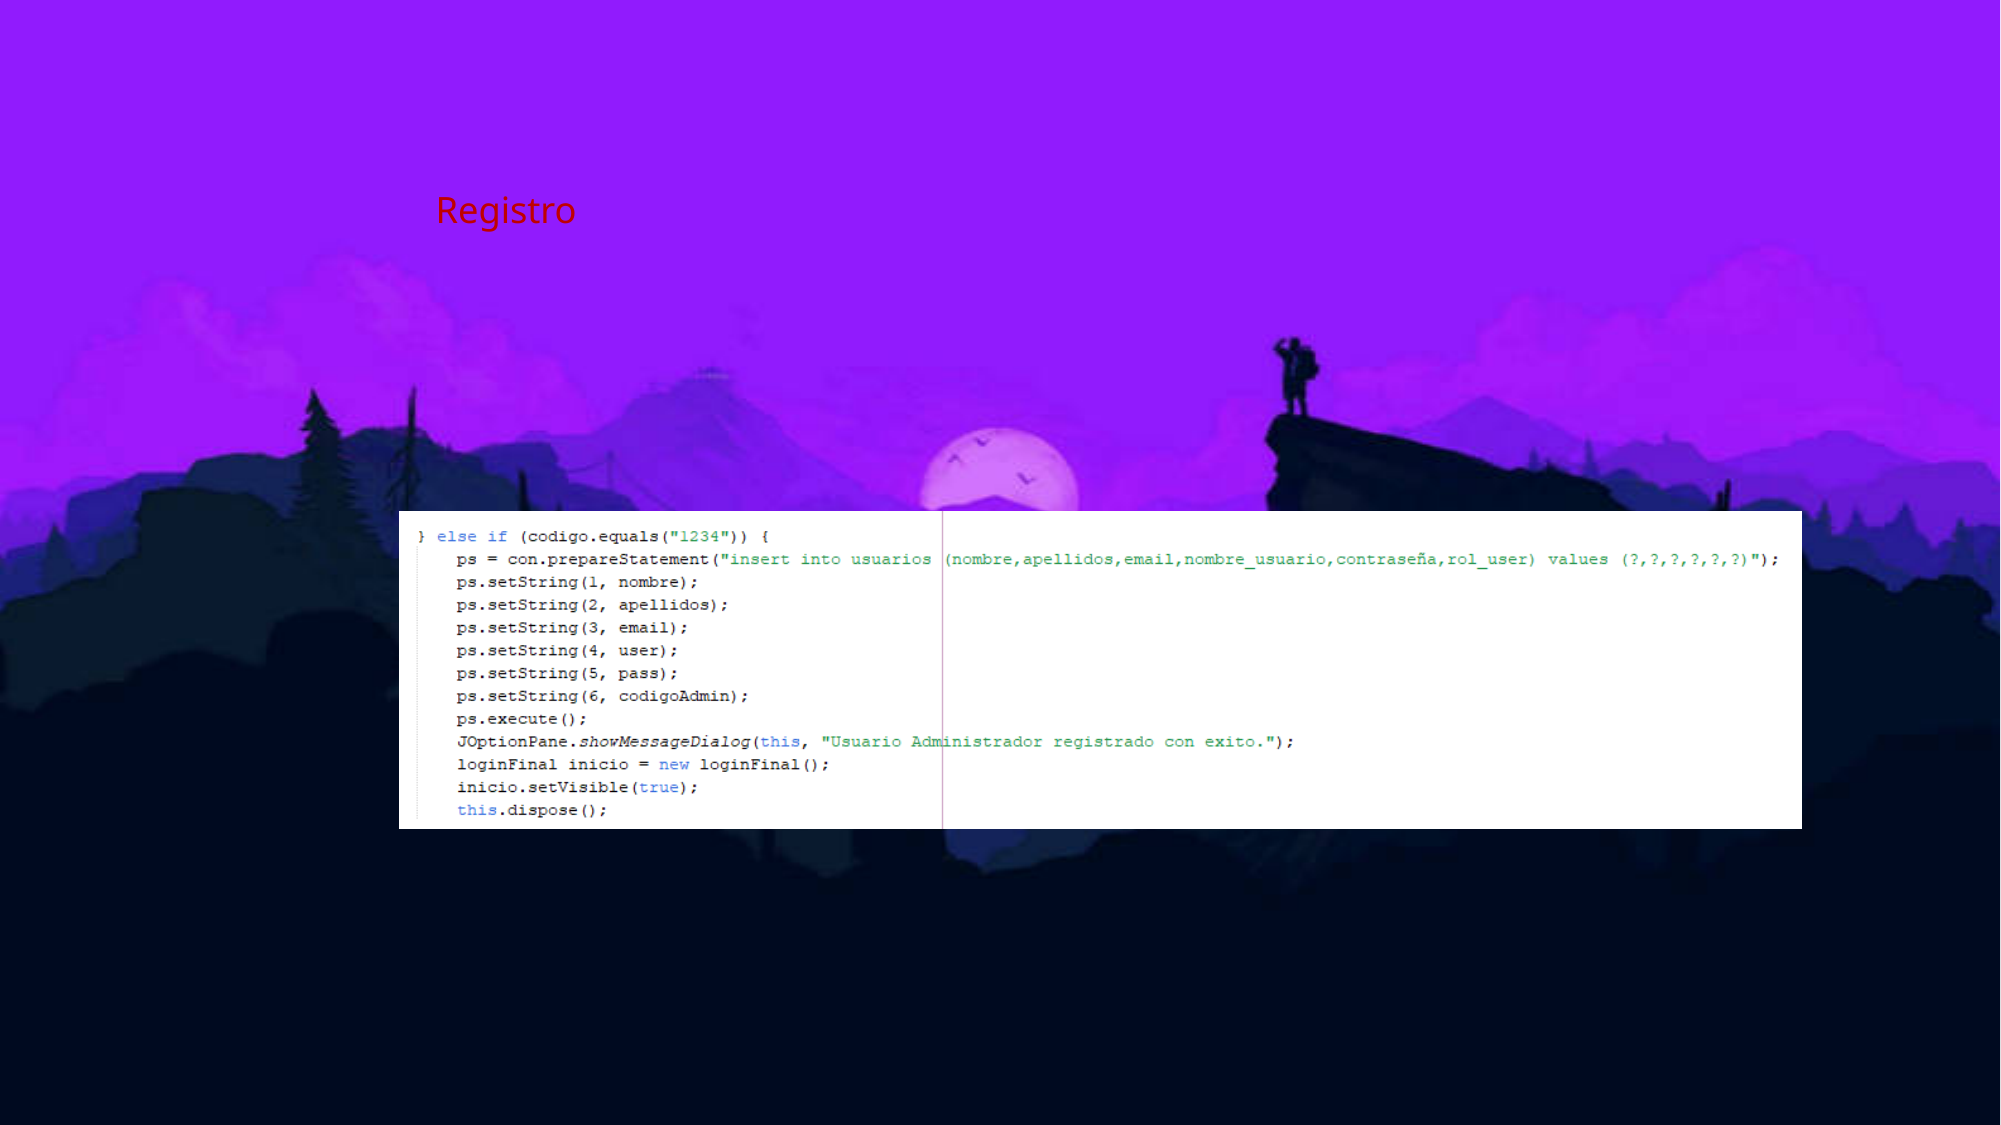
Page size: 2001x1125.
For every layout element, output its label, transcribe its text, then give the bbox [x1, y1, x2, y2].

title Registro [249, 184, 763, 239]
picture [0, 0, 2001, 1125]
